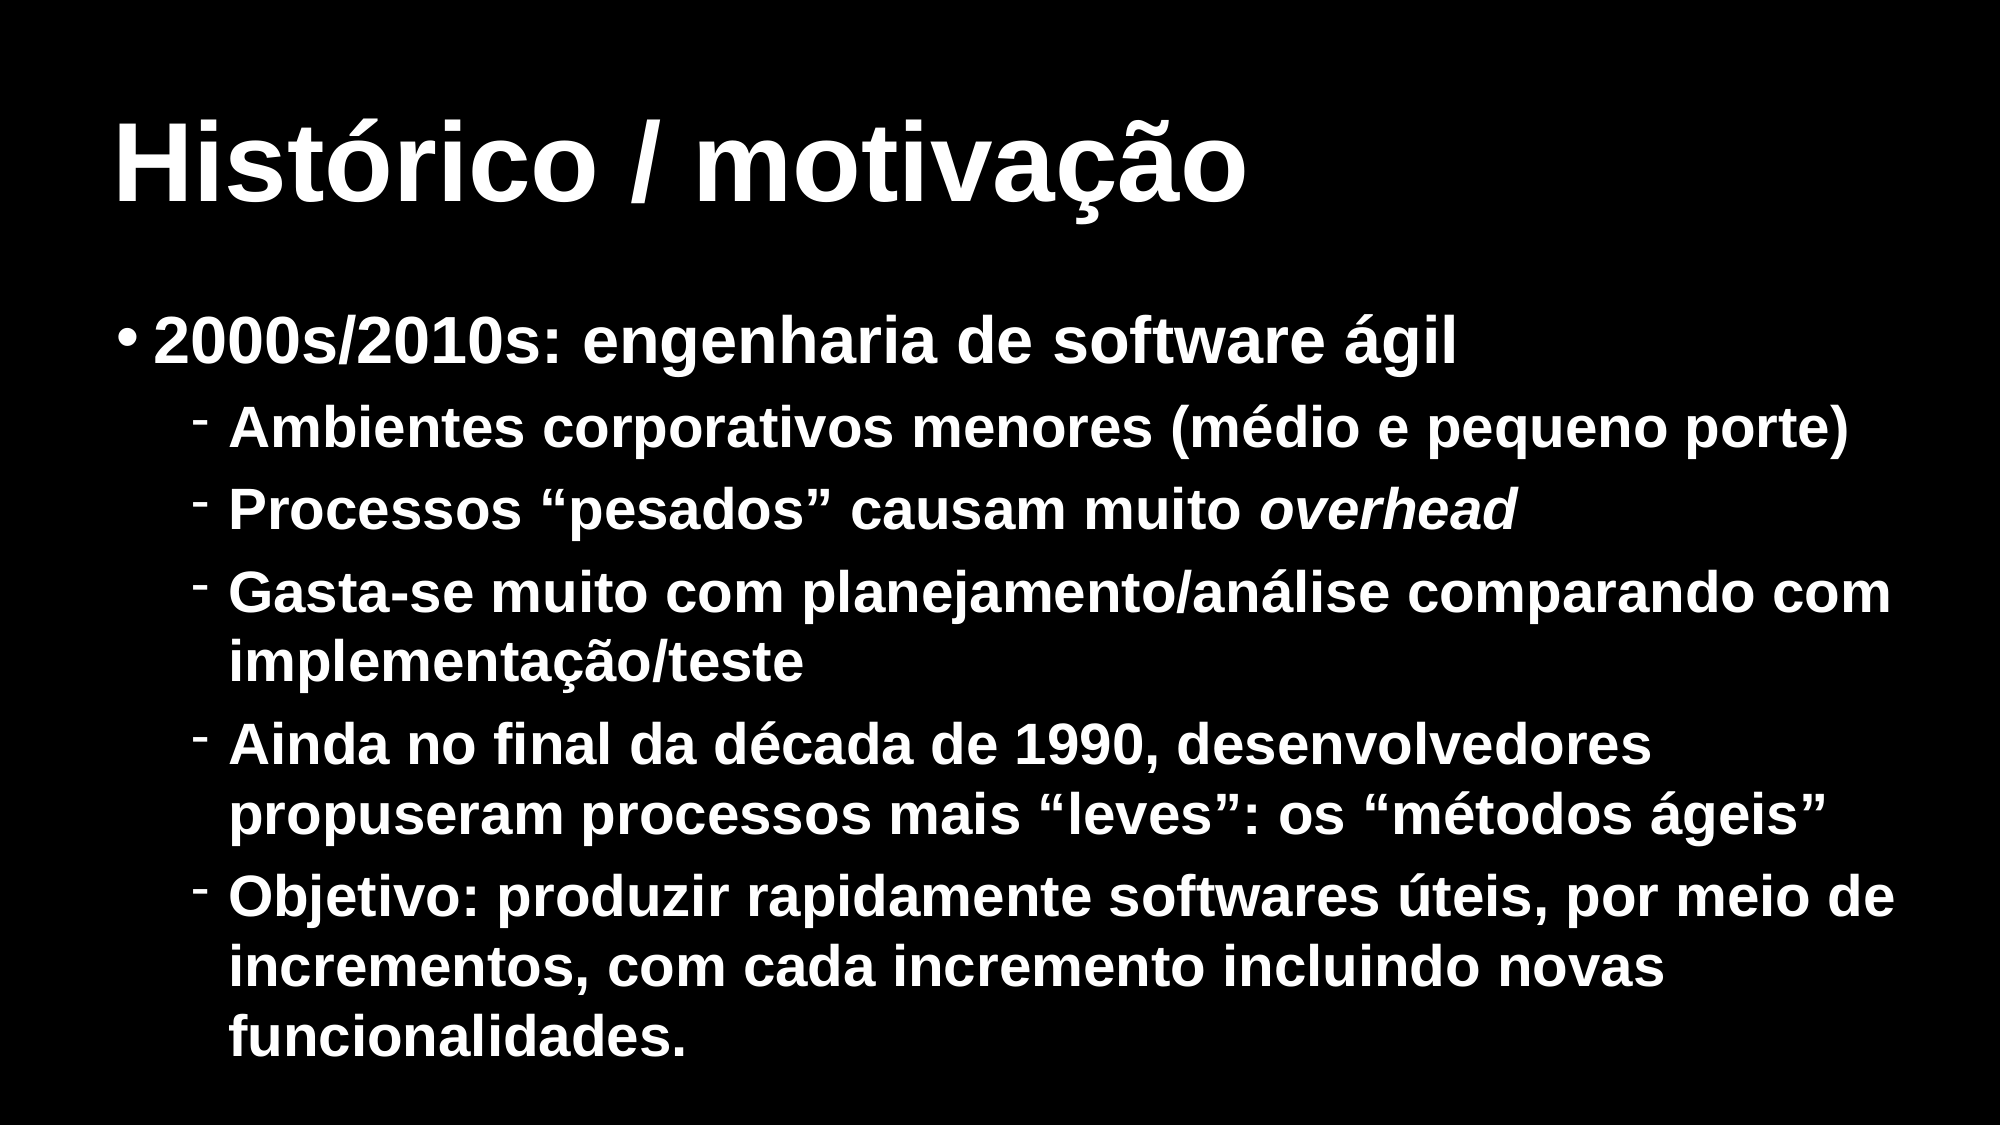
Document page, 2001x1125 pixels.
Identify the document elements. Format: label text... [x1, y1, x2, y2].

title Histórico / motivação [101, 56, 1840, 274]
list 2000s/2010s: engenharia de software ágil Ambientes corporativos menores (médio e pequeno porte) Processos “pesados” causam muito overhead Gasta-se muito com planejamento/análise comparando com implementação/teste Ainda no final da década de 1990, desenvolvedores propuseram processos mais “leves”: os “métodos ágeis” Objetivo: produzir rapidamente softwares úteis, por meio de incrementos, com cada incremento incluindo novas funcionalidades. [104, 290, 1957, 1090]
